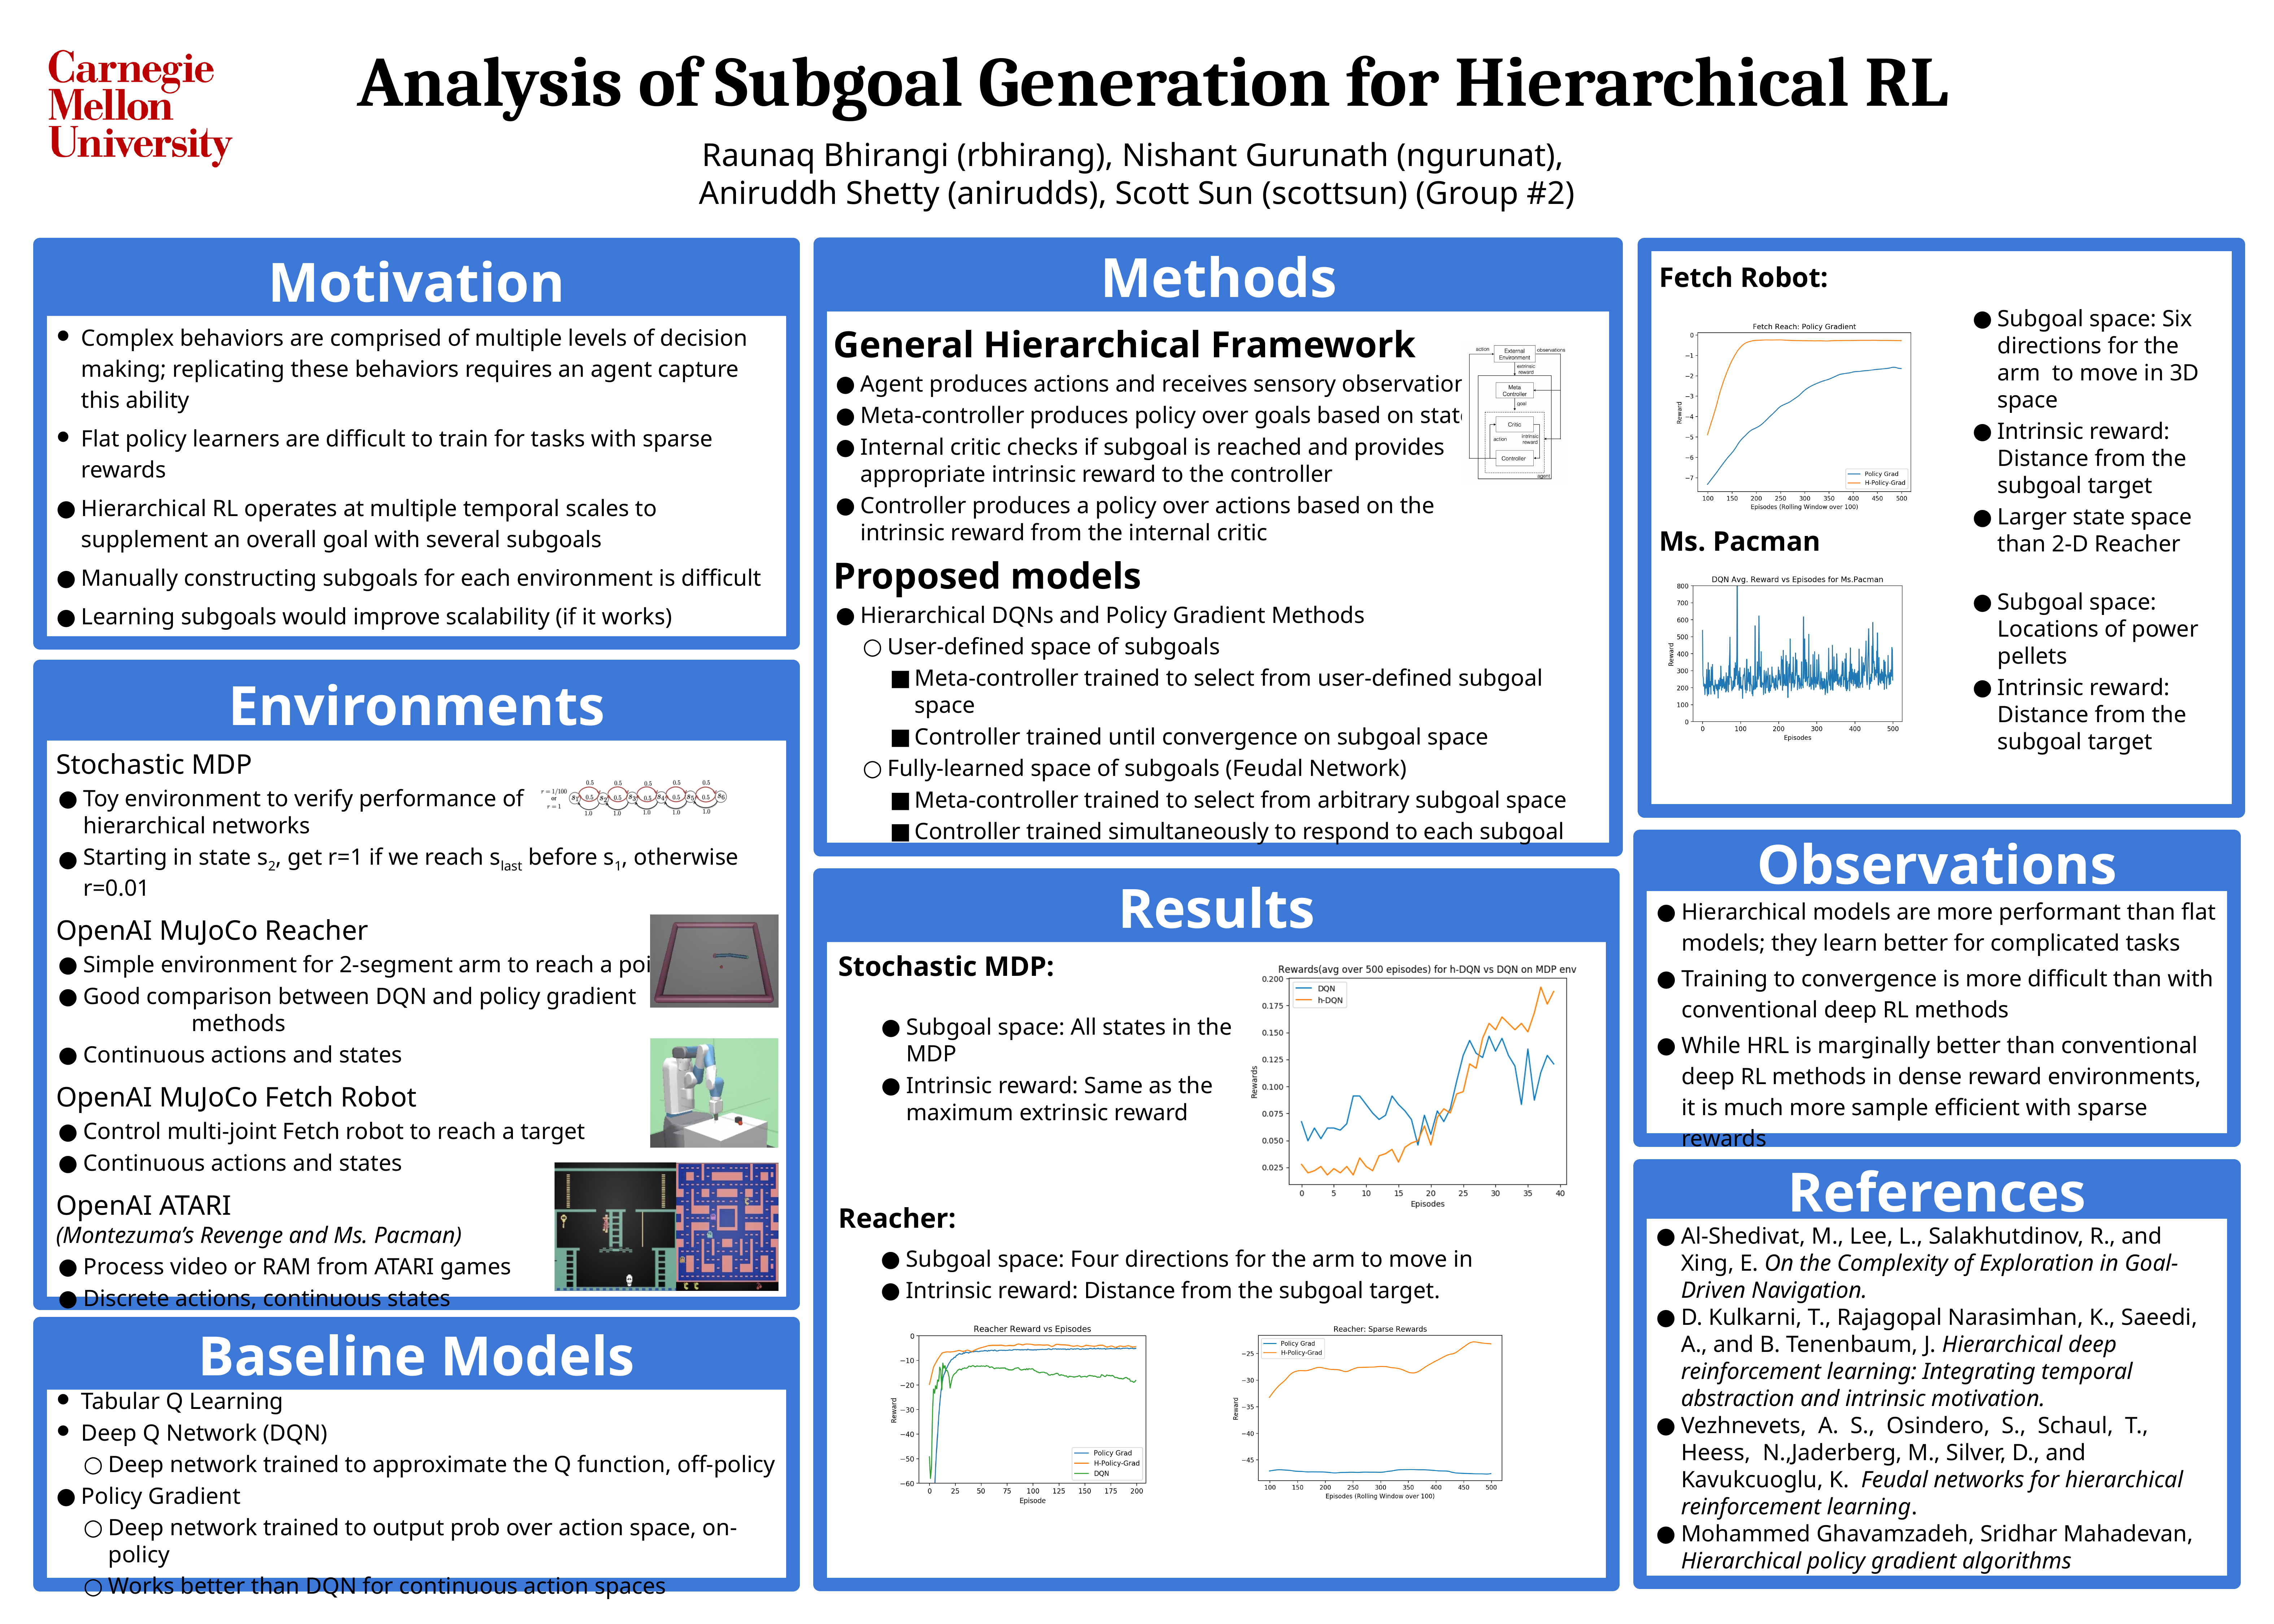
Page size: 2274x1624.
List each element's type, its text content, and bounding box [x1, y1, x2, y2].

picture [650, 914, 779, 1008]
text_box Baseline Models [40, 1318, 793, 1390]
picture [554, 1162, 779, 1291]
text_box Subgoal space: All states in the MDP Intrinsic reward: Same as the maximum extrinsic reward [874, 1007, 1248, 1152]
text_box Results [820, 870, 1613, 942]
text_box Reacher: [833, 1195, 1124, 1235]
text_box [1644, 244, 2239, 811]
text_box [40, 741, 793, 1304]
text_box Subgoal space: Four directions for the arm to move in Intrinsic reward: Distance from the subgoal target. [873, 1239, 1550, 1348]
text_box [1640, 891, 2234, 1140]
text_box Complex behaviors are comprised of multiple levels of decision making; replicating these behaviors requires an agent capture this ability Flat policy learners are difficult to train for tasks with sparse rewards Hierarchical RL operates at multiple temporal scales to supplement an overall goal with several subgoals Manually constructing subgoals for each environment is difficult Learning subgoals would improve scalability (if it works) [48, 314, 785, 618]
text_box General Hierarchical Framework Agent produces actions and receives sensory observations Meta-controller produces policy over goals based on states Internal critic checks if subgoal is reached and provides appropriate intrinsic reward to the controller Controller produces a policy over actions based on the intrinsic reward from the internal critic Proposed models Hierarchical DQNs and Policy Gradient Methods User-defined space of subgoals Meta-controller trained to select from user-defined subgoal space Controller trained until convergence on subgoal space Fully-learned space of subgoals (Feudal Network) Meta-controller trained to select from arbitrary subgoal space Controller trained simultaneously to respond to each subgoal [828, 316, 1609, 830]
text_box [40, 1390, 793, 1585]
text_box Stochastic MDP: [833, 943, 1066, 983]
picture [536, 779, 732, 820]
text_box Observations [1640, 833, 2234, 891]
text_box [820, 942, 1613, 1585]
picture [885, 1320, 1151, 1509]
picture [1219, 1313, 1533, 1502]
picture [48, 50, 529, 168]
title Analysis of Subgoal Generation for Hierarchical RL [305, 30, 2001, 135]
text_box Stochastic MDP Toy environment to verify performance of hierarchical networks Starting in state s2, get r=1 if we reach slast before s1, otherwise r=0.01 OpenAI MuJoCo Reacher Simple environment for 2-segment arm to reach a point Good comparison between DQN and policy gradient methods Continuous actions and states OpenAI MuJoCo Fetch Robot Control multi-joint Fetch robot to reach a target Continuous actions and states OpenAI ATARI (Montezuma’s Revenge and Ms. Pacman) Process video or RAM from ATARI games Discrete actions, continuous states [51, 741, 784, 1308]
text_box Fetch Robot: [1654, 254, 1886, 304]
text_box Methods [822, 240, 1615, 312]
text_box Ms. Pacman [1654, 518, 1886, 568]
text_box Motivation [40, 244, 793, 316]
text_box Subgoal space: Locations of power pellets Intrinsic reward: Distance from the subgoal target [1965, 581, 2223, 797]
text_box Tabular Q Learning Deep Q Network (DQN) Deep network trained to approximate the Q function, off-policy Policy Gradient Deep network trained to output prob over action space, on-policy Works better than DQN for continuous action spaces [48, 1381, 785, 1562]
text_box Raunaq Bhirangi (rbhirang), Nishant Gurunath (ngurunat), Aniruddh Shetty (anirudds), Scott Sun (scottsun) (Group #2) [584, 125, 1690, 221]
text_box Environments [40, 667, 793, 741]
picture [1663, 308, 1938, 514]
text_box [820, 244, 1616, 850]
text_box Subgoal space: Six directions for the arm to move in 3D space Intrinsic reward: Distance from the subgoal target Larger state space than 2-D Reacher [1965, 298, 2223, 513]
text_box [40, 316, 793, 643]
text_box Hierarchical models are more performant than flat models; they learn better for complicated tasks Training to convergence is more difficult than with conventional deep RL methods While HRL is marginally better than conventional deep RL methods in dense reward environments, it is much more sample efficient with sparse rewards [1649, 887, 2223, 1121]
picture [1250, 960, 1579, 1214]
picture [1663, 572, 1907, 746]
picture [650, 1038, 779, 1148]
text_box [1640, 1161, 2234, 1582]
picture [1461, 342, 1568, 485]
